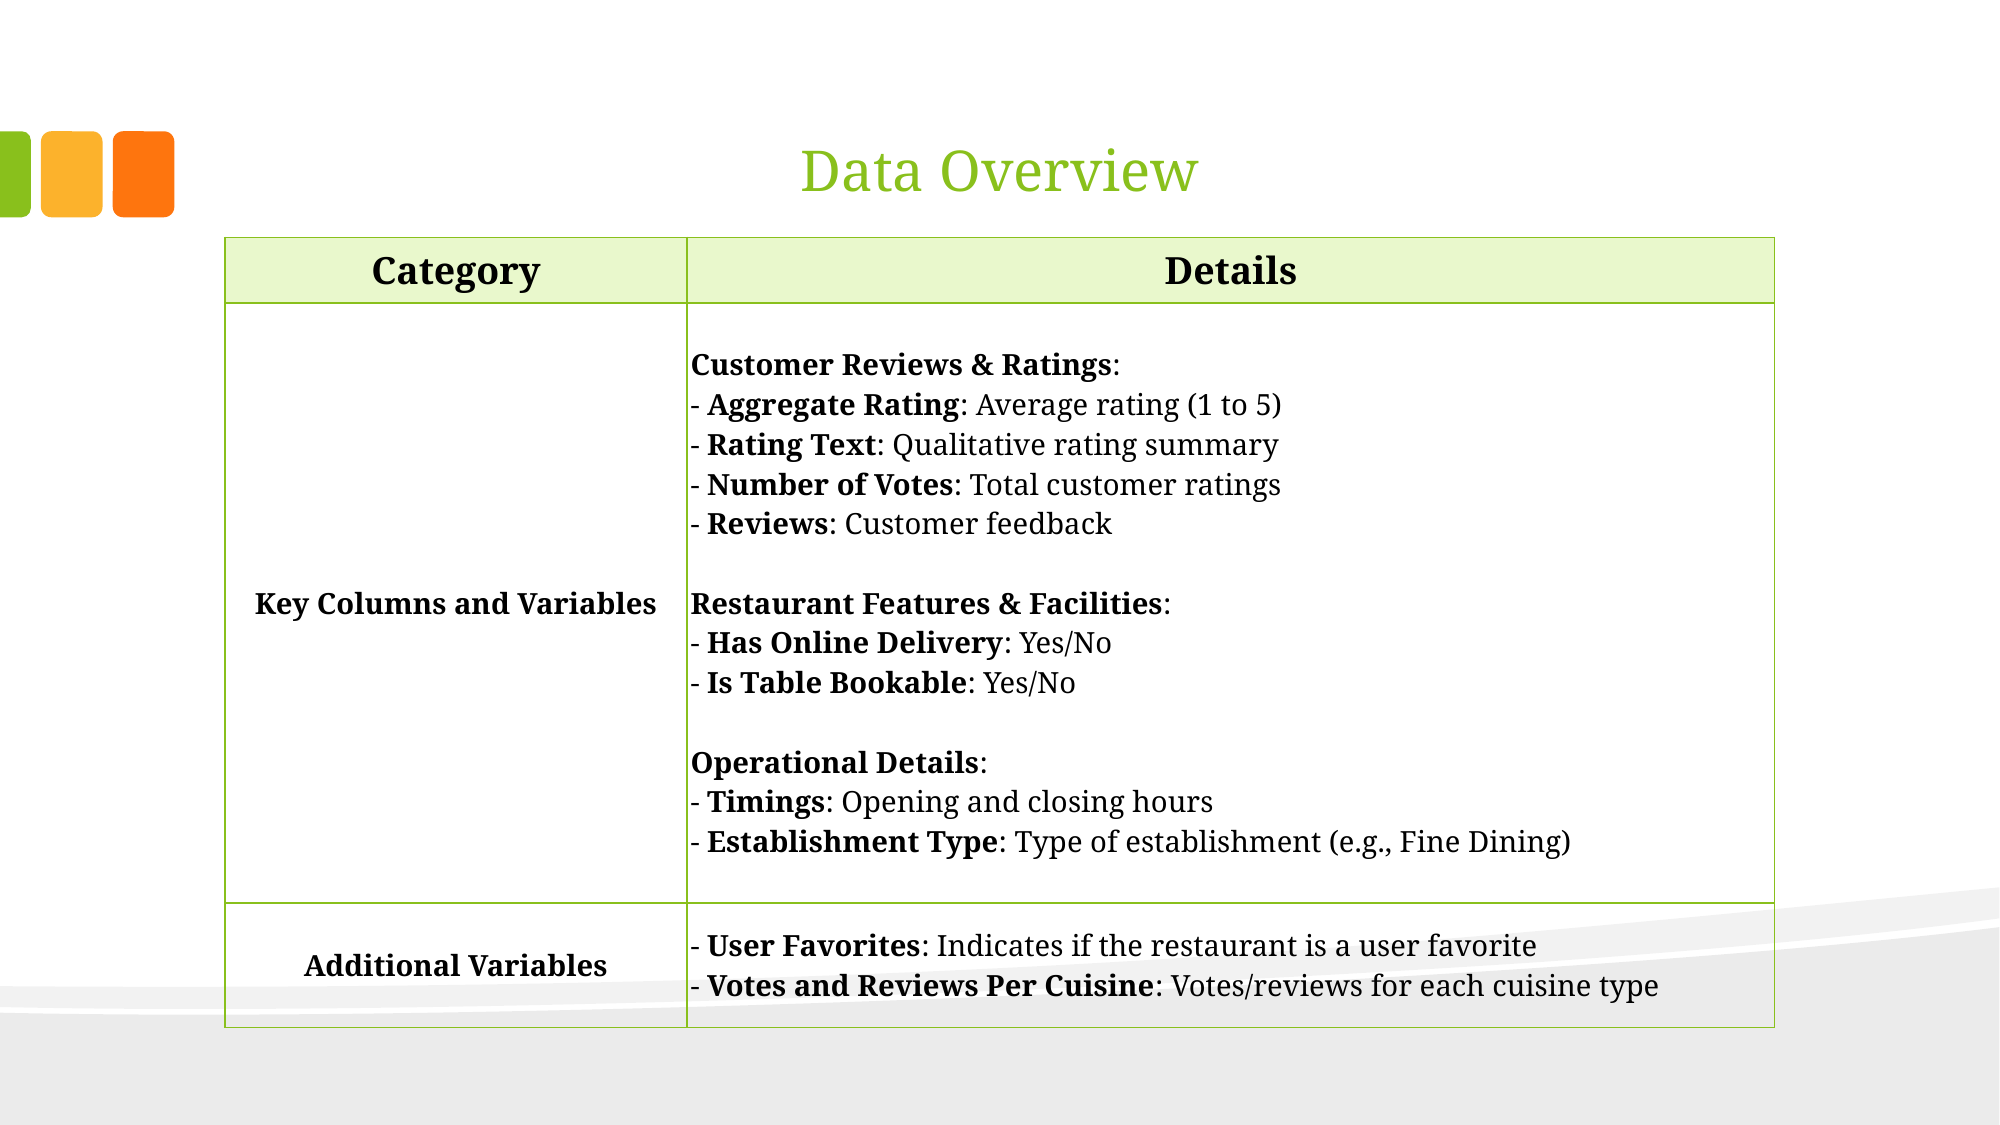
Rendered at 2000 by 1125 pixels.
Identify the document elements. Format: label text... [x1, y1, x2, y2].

title Data Overview [199, 125, 1800, 213]
table_cell - User Favorites: Indicates if the restaurant is a user favorite - Votes and Reviews Per Cuisine: Votes/reviews for each cuisine type [688, 904, 1774, 1027]
table_header Details [688, 238, 1774, 302]
table_cell Additional Variables [226, 904, 686, 1027]
table_cell Key Columns and Variables [226, 304, 686, 902]
table_header Category [226, 238, 686, 302]
table_cell Customer Reviews & Ratings: - Aggregate Rating: Average rating (1 to 5) - Rating Text: Qualitative rating summary - Number of Votes: Total customer ratings - Reviews: Customer feedback Restaurant Features & Facilities: - Has Online Delivery: Yes/No - Is Table Bookable: Yes/No Operational Details: - Timings: Opening and closing hours - Establishment Type: Type of establishment (e.g., Fine Dining) [688, 304, 1774, 902]
